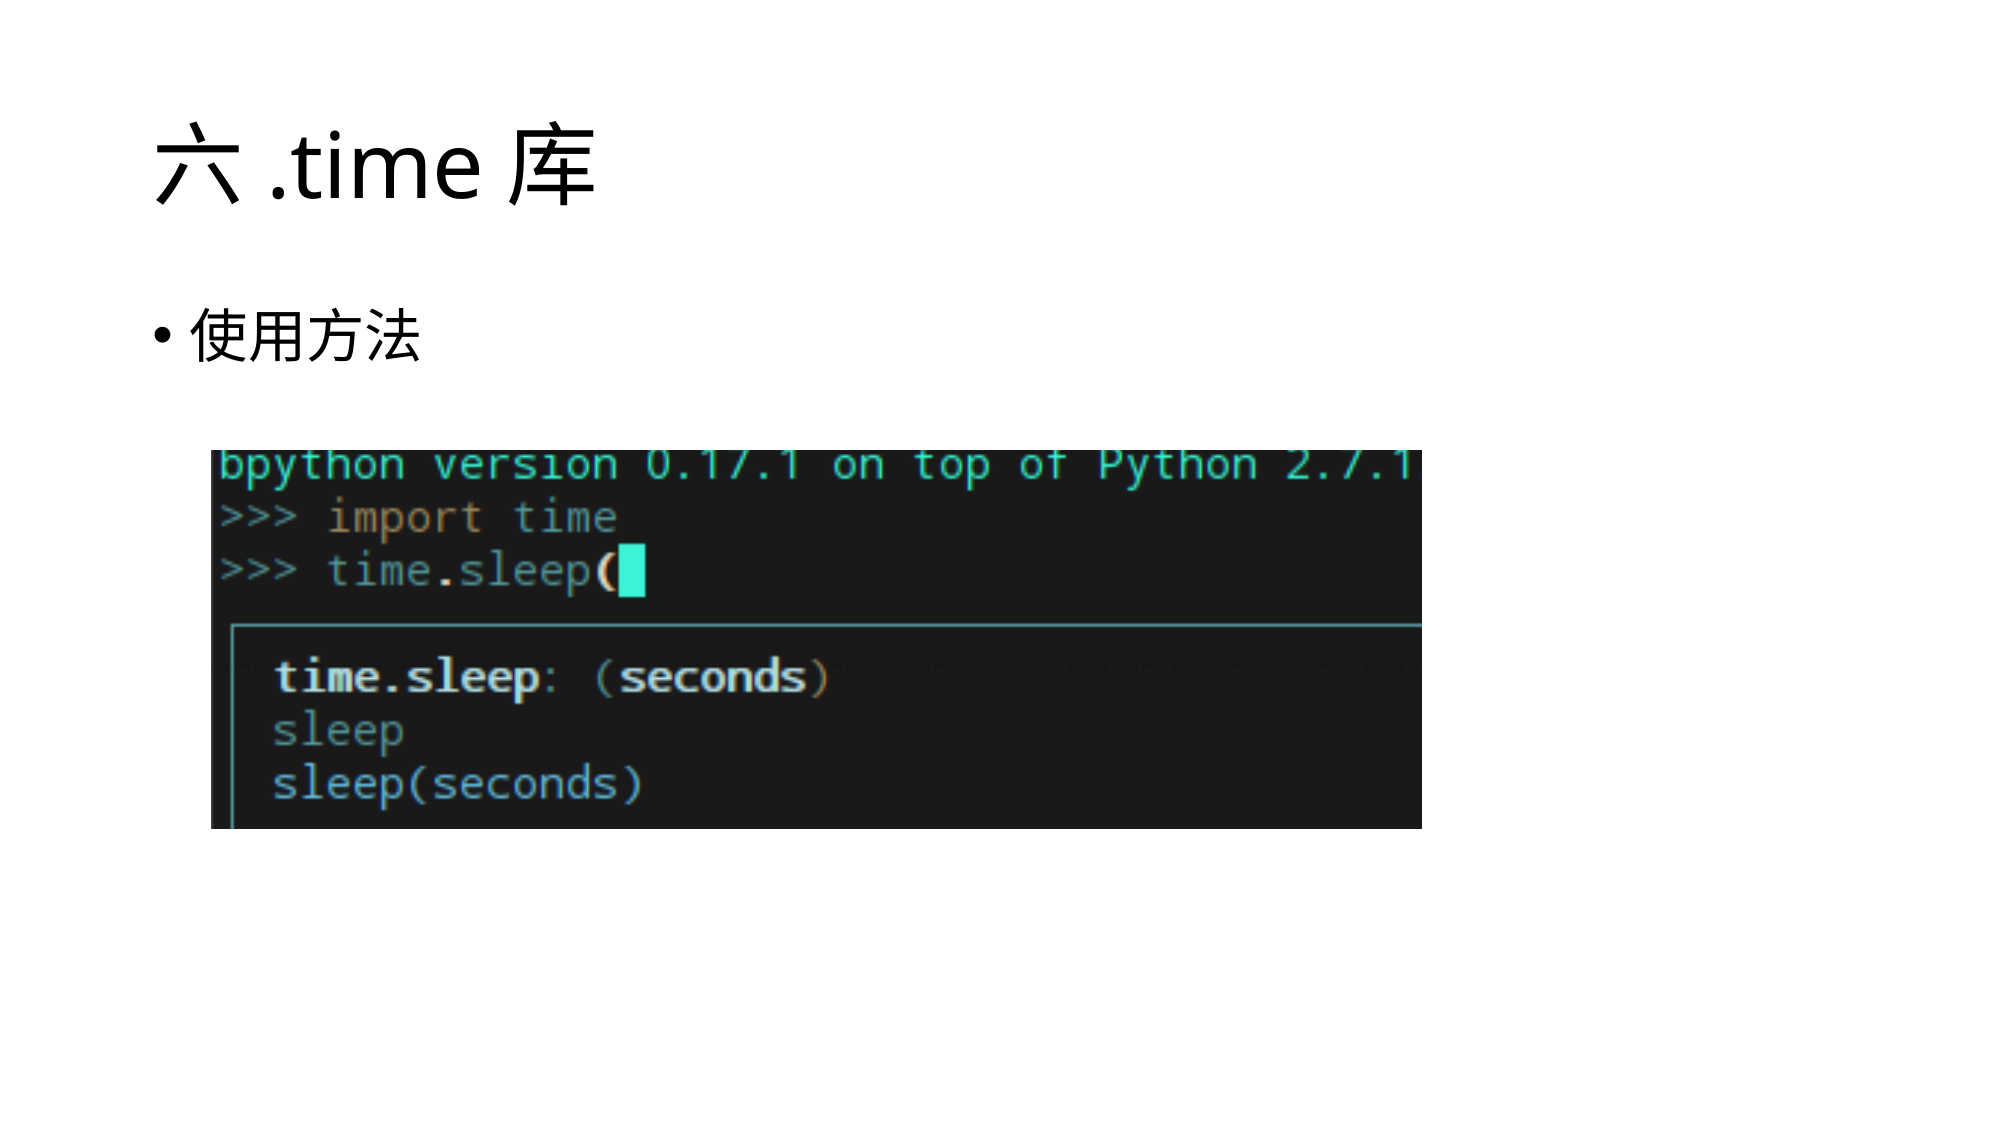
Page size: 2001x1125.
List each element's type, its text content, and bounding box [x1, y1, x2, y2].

list 使用方法 [137, 299, 1863, 1014]
title 六.time库 [137, 59, 1863, 278]
picture [211, 450, 1422, 829]
